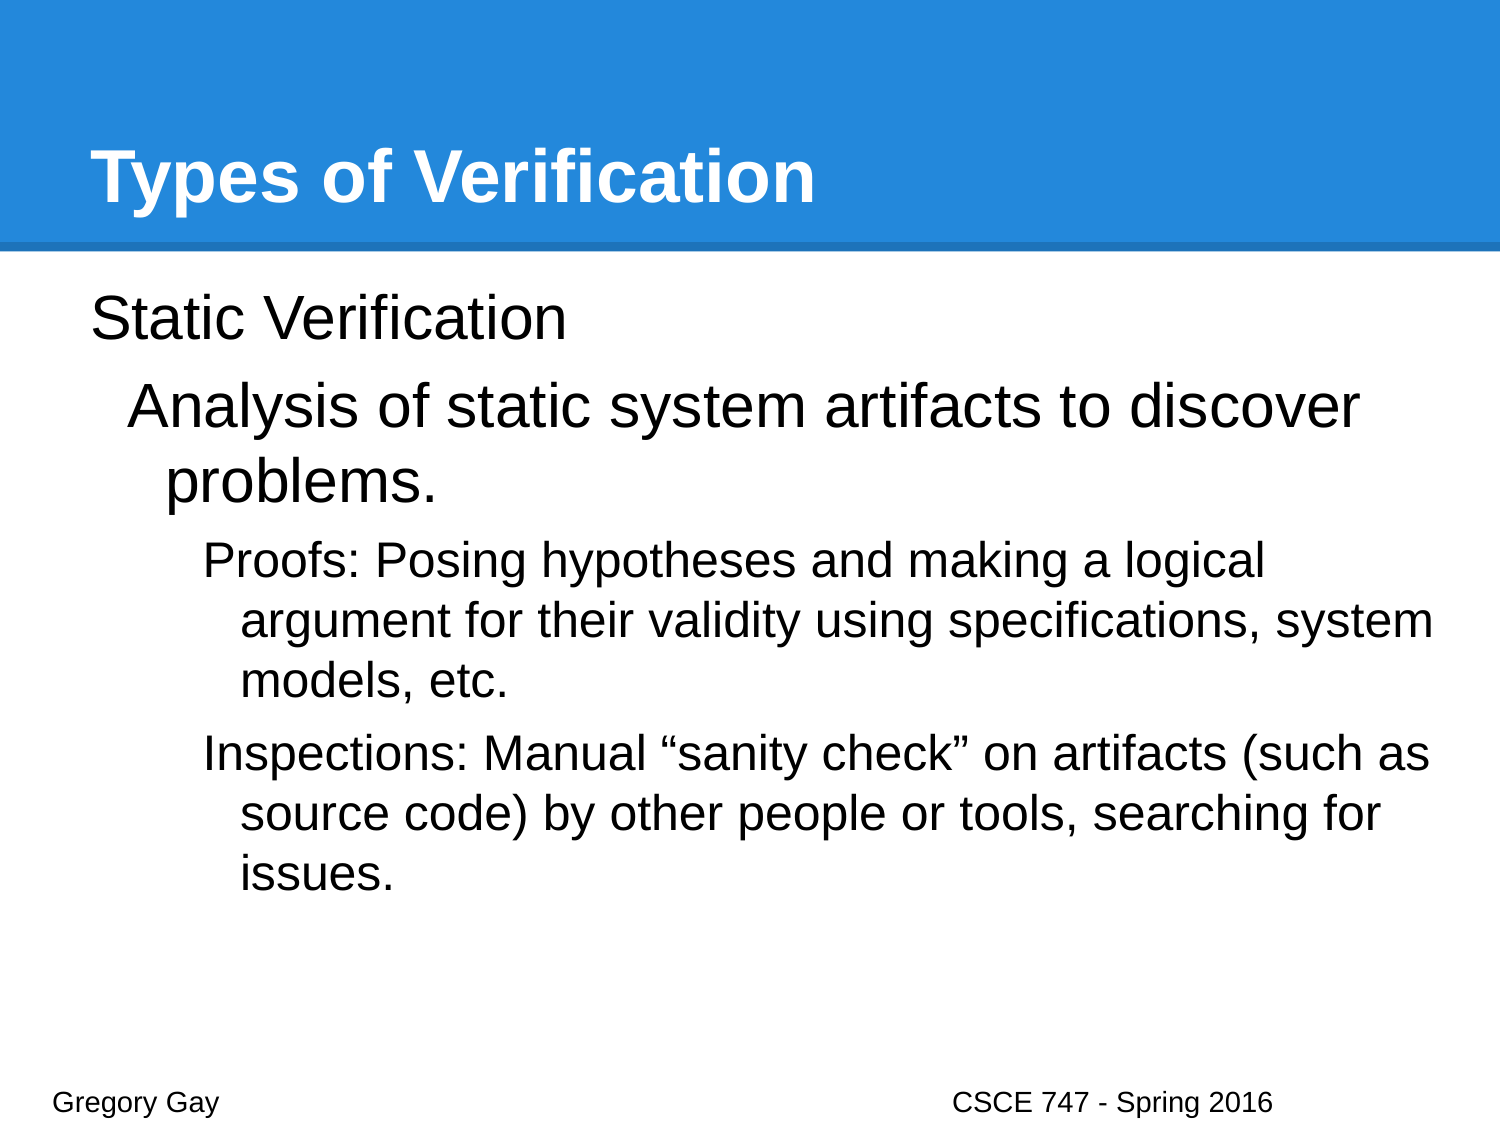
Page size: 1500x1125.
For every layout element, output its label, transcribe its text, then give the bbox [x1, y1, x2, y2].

list Static Verification Analysis of static system artifacts to discover problems. Proofs: Posing hypotheses and making a logical argument for their validity using specifications, system models, etc. Inspections: Manual “sanity check” on artifacts (such as source code) by other people or tools, searching for issues. [75, 262, 1476, 1078]
title Types of Verification [75, 45, 1425, 233]
text_box Gregory Gay CSCE 747 - Spring 2016 33 [37, 1068, 1463, 1114]
